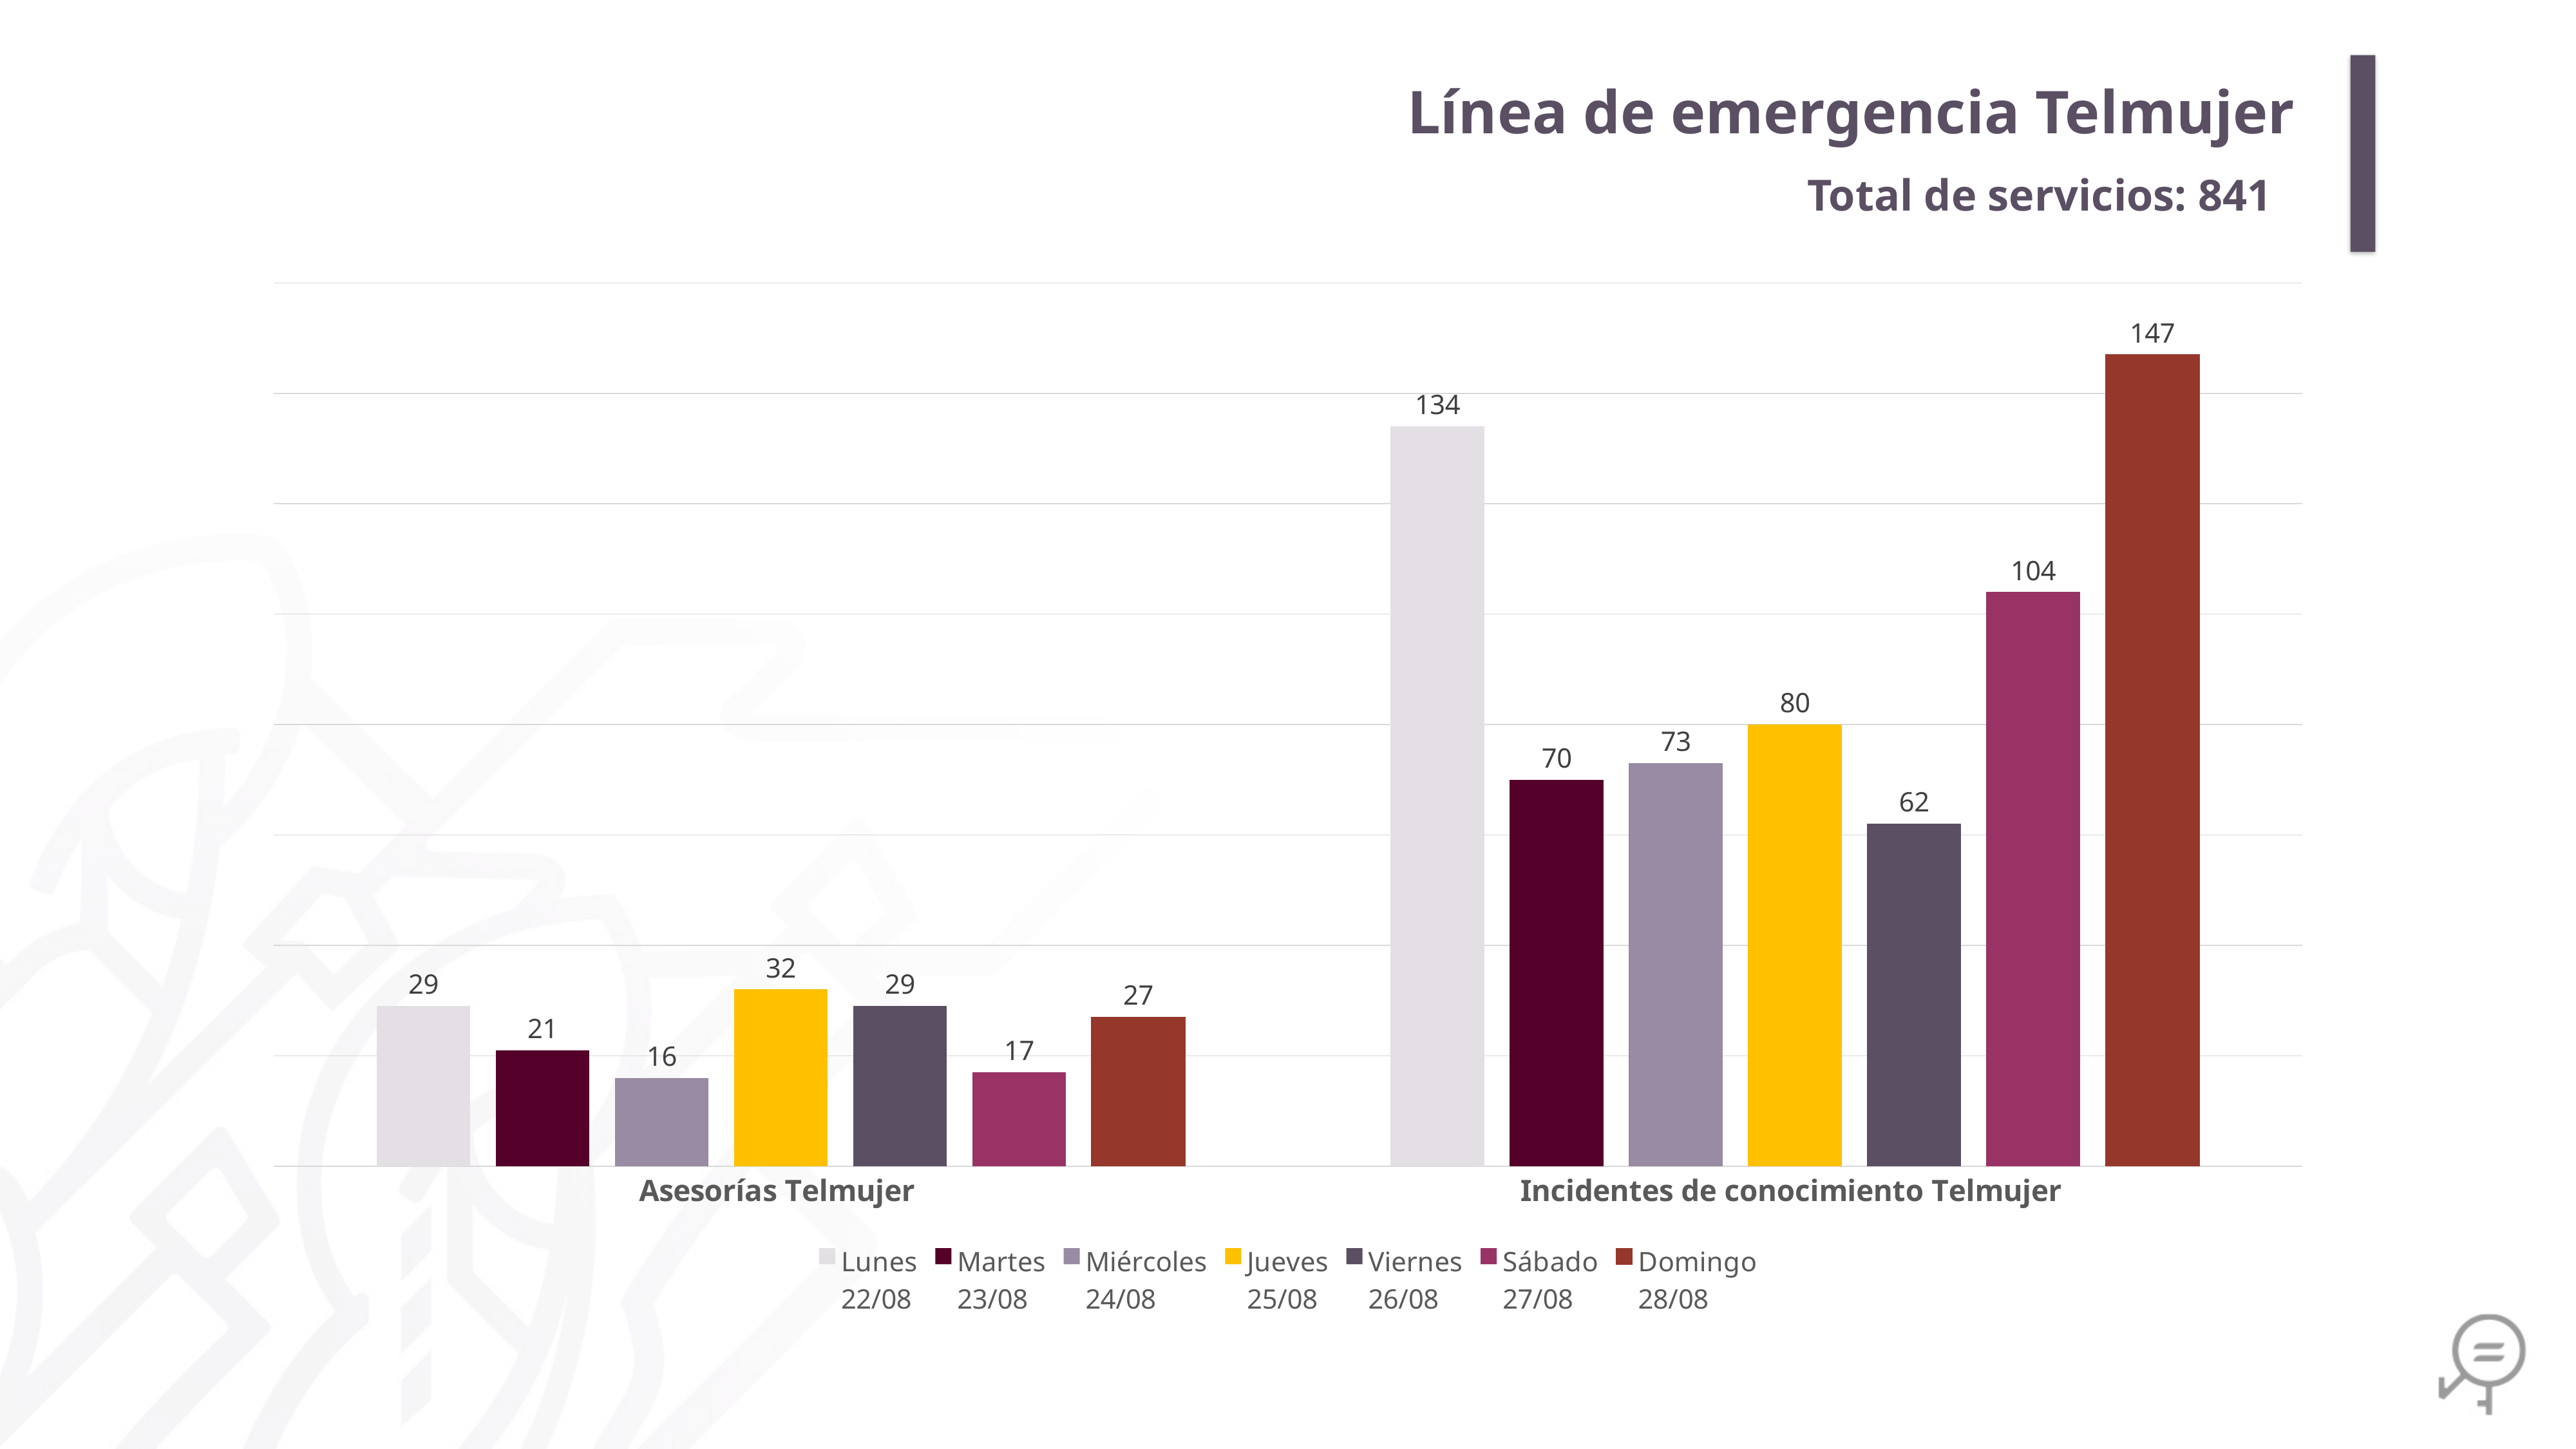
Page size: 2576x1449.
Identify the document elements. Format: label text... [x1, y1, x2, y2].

text_box Total de servicios: 841 [1797, 163, 2315, 225]
chart [231, 261, 2345, 1323]
text_box Línea de emergencia Telmujer [353, 64, 2315, 164]
text_box [2350, 55, 2376, 252]
